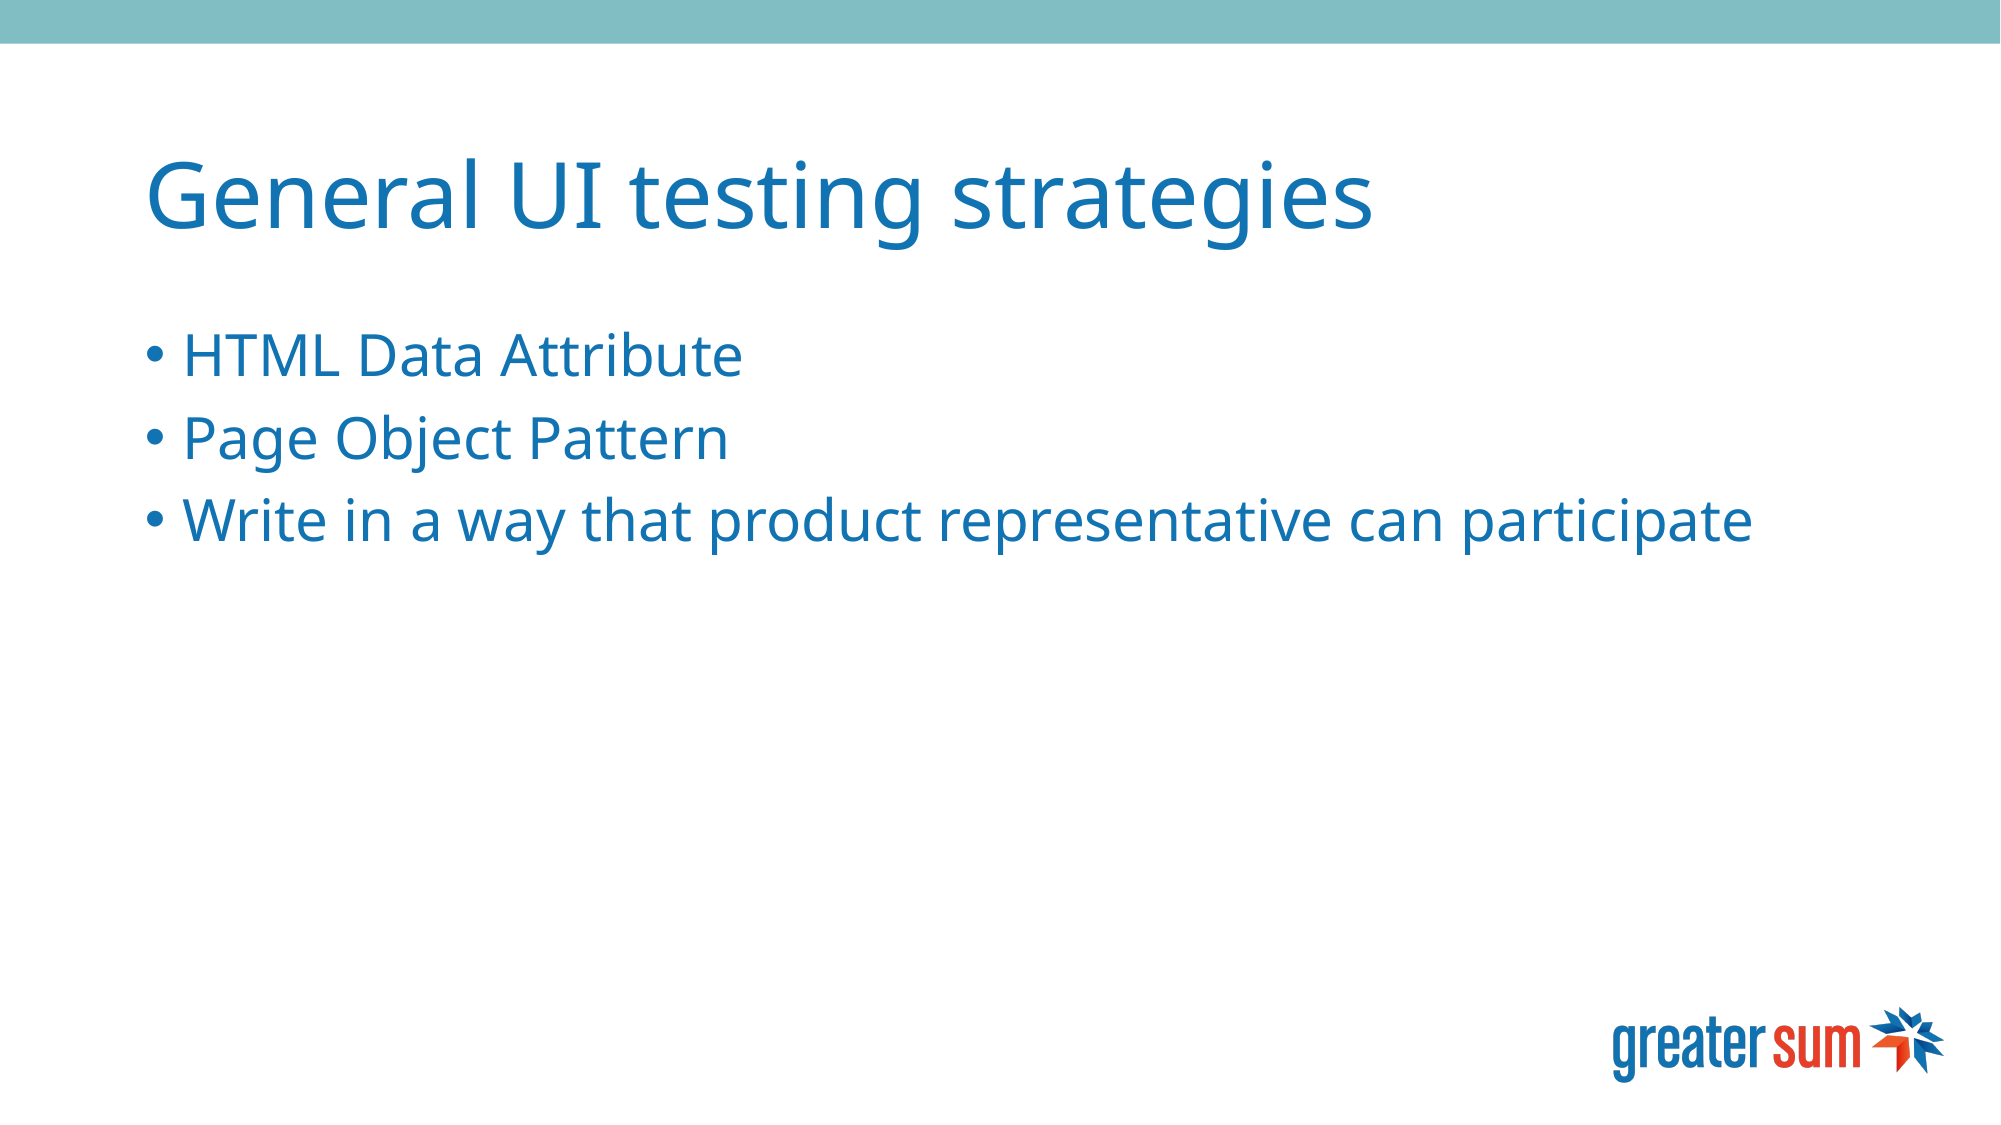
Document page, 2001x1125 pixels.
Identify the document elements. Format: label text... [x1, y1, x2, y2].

picture [1609, 1004, 1946, 1086]
title General UI testing strategies [136, 89, 1863, 309]
list HTML Data Attribute Page Object Pattern Write in a way that product representative can participate [136, 310, 1863, 1026]
